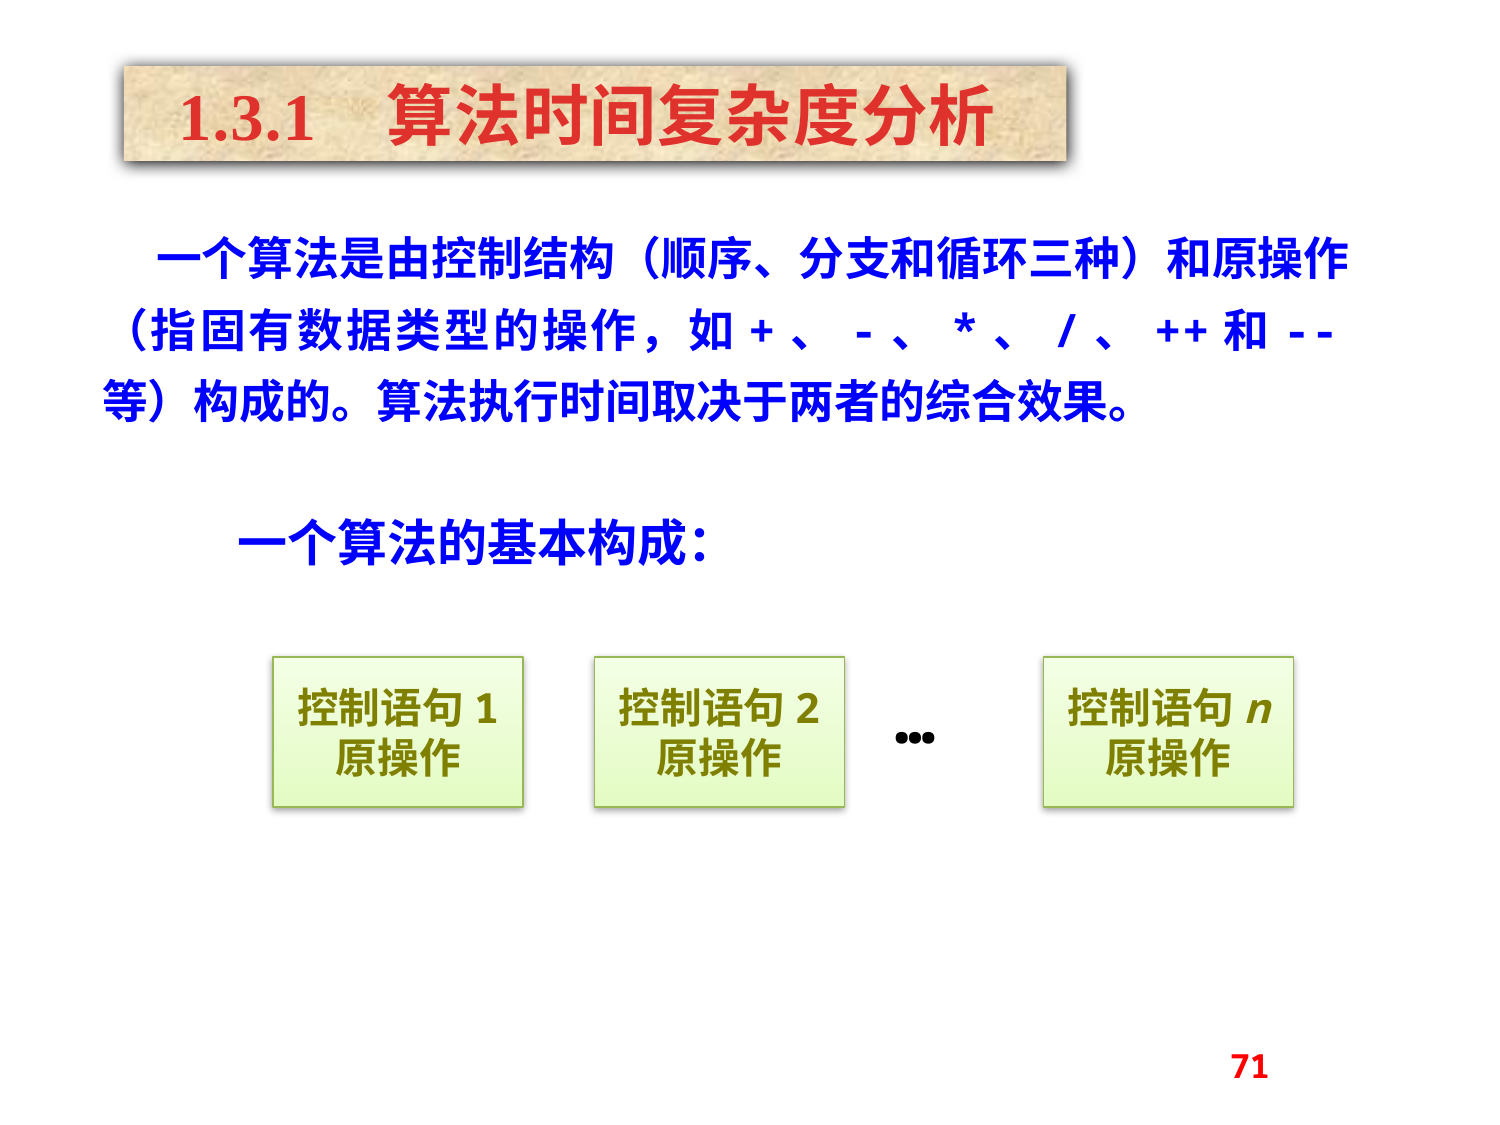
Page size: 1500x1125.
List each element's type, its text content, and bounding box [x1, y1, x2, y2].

slide_number 71 [1074, 1042, 1425, 1103]
text_box 一个算法的基本构成： [222, 515, 802, 579]
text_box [272, 656, 1294, 808]
text_box 一个算法是由控制结构（顺序、分支和循环三种）和原操作（指固有数据类型的操作，如+、-、*、/、++和--等）构成的。算法执行时间取决于两者的综合效果。 [87, 205, 1365, 436]
text_box 1.3.1 算法时间复杂度分析 [123, 66, 1067, 161]
